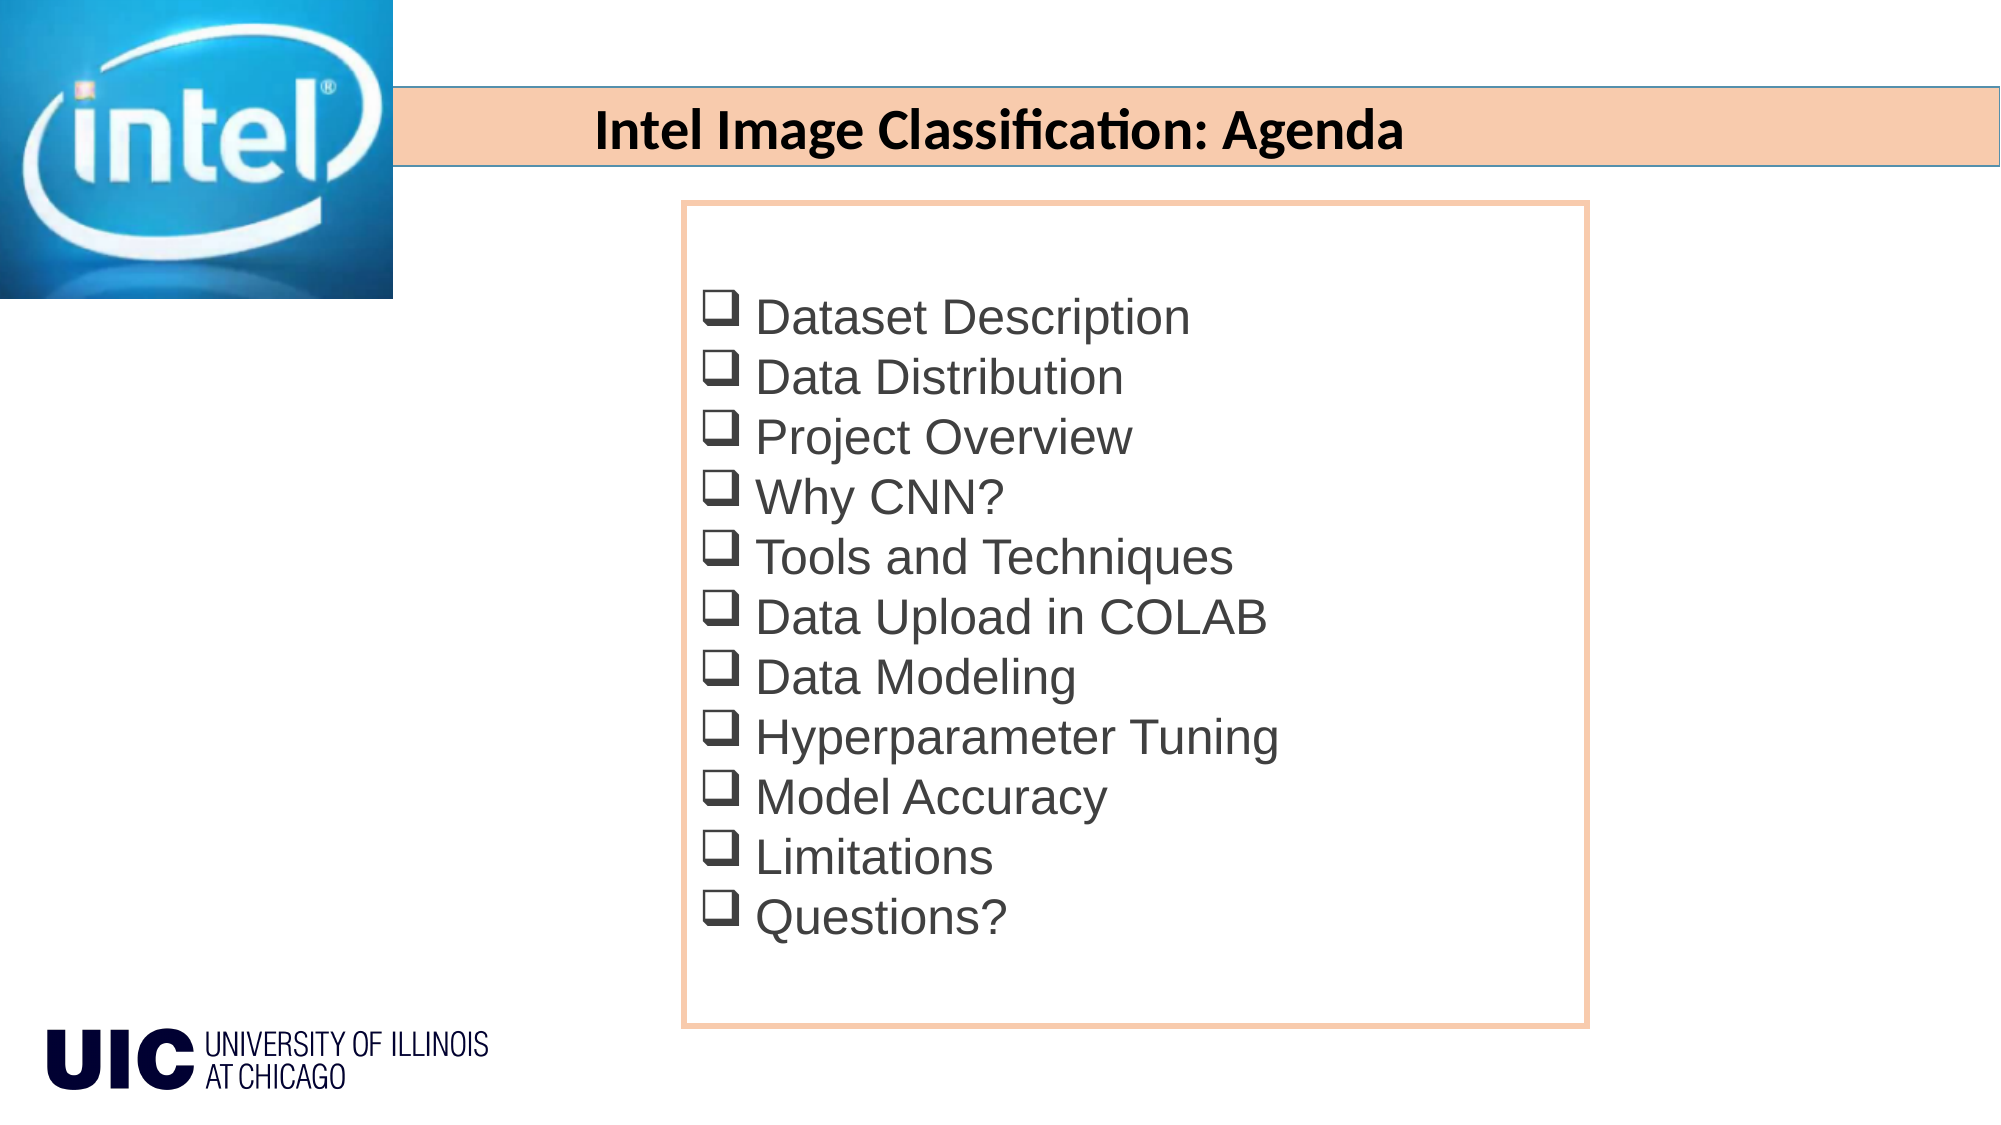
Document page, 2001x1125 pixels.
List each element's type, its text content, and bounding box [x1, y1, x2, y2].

picture [18, 999, 517, 1119]
text_box [903, 178, 1982, 300]
picture [0, 0, 393, 299]
text_box Intel Image Classification: Agenda [393, 86, 2000, 167]
text_box Dataset Description Data Distribution Project Overview Why CNN? Tools and Techniques Data Upload in COLAB Data Modeling Hyperparameter Tuning Model Accuracy Limitations Questions? [683, 202, 1588, 1027]
